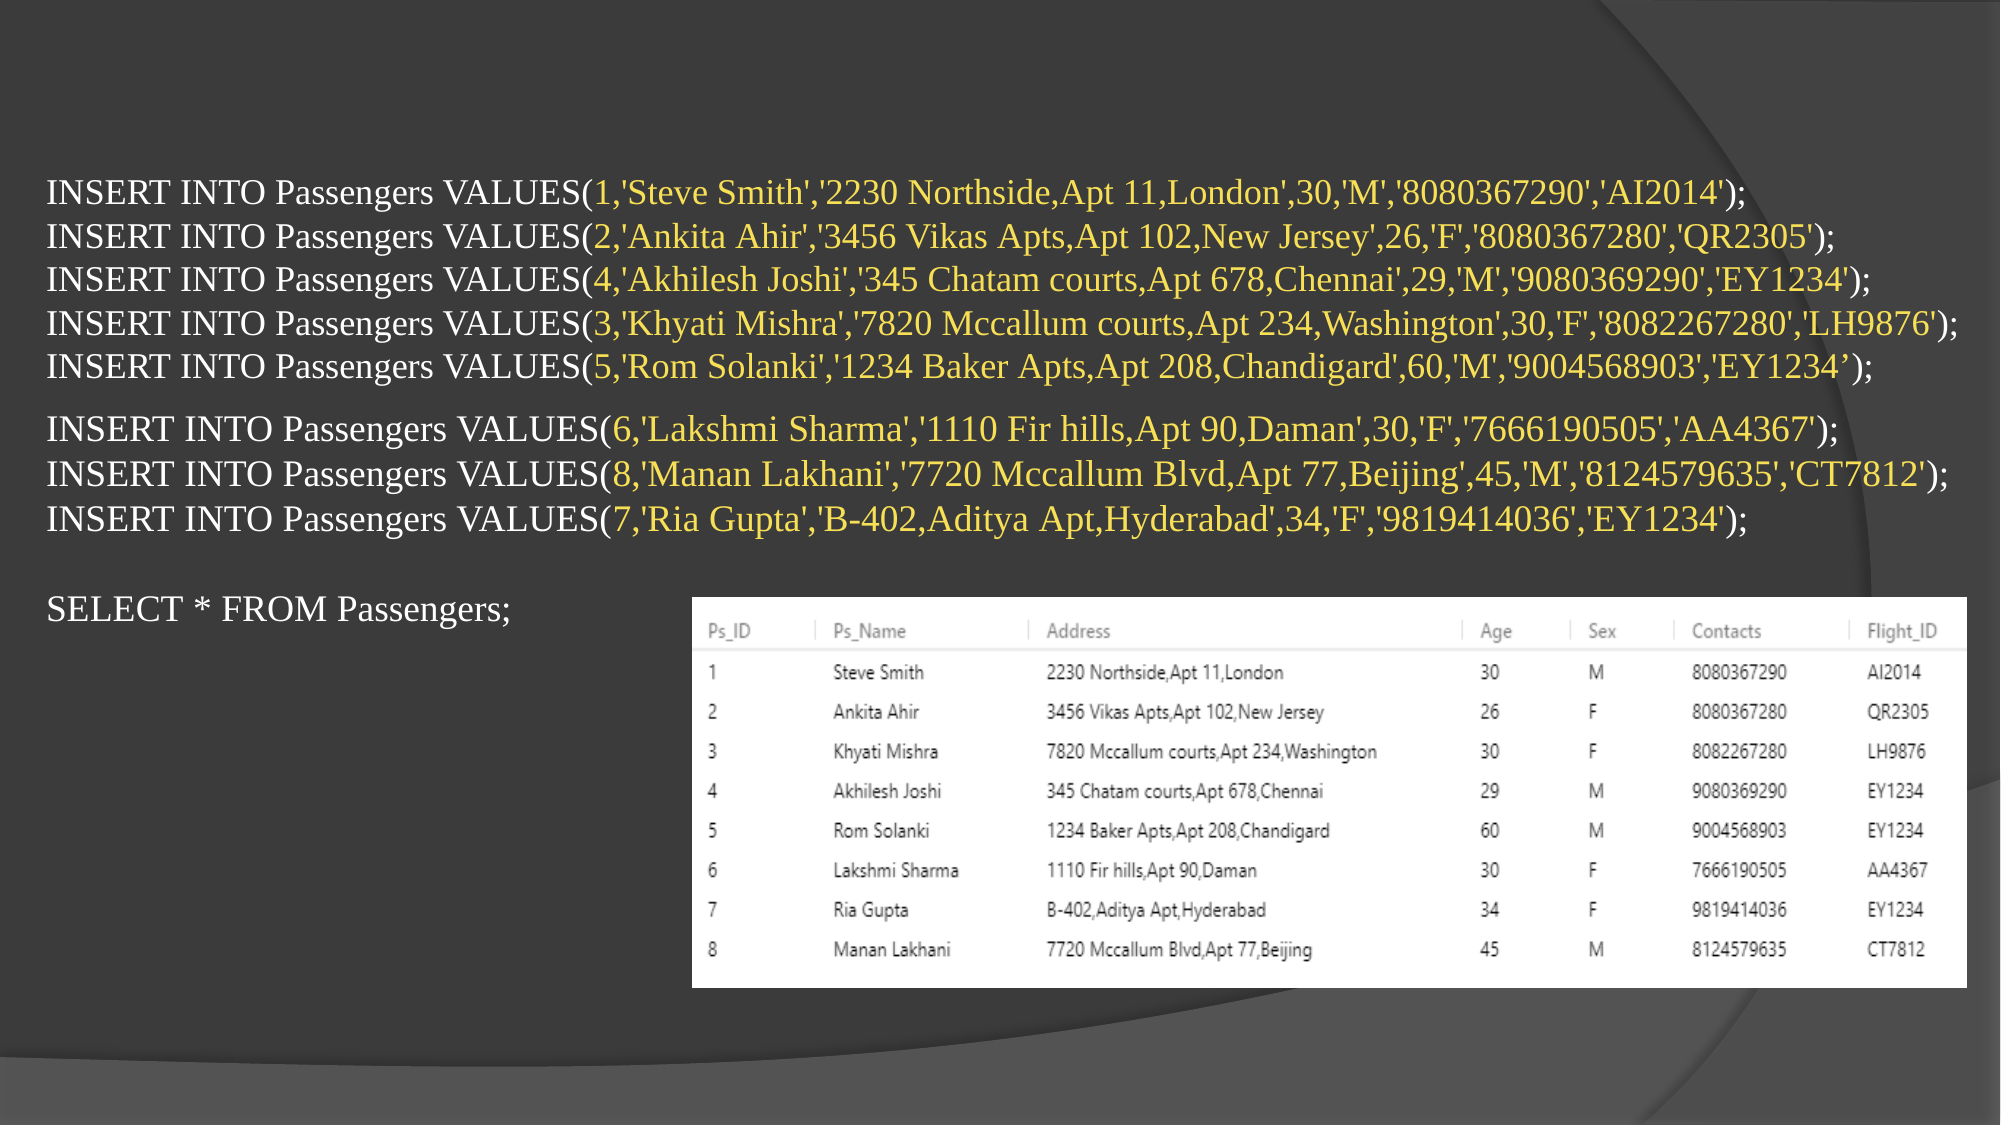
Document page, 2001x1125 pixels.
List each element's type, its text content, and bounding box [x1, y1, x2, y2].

picture [692, 597, 1967, 988]
text_box INSERT INTO Passengers VALUES(6,'Lakshmi Sharma','1110 Fir hills,Apt 90,Daman',30,'F','7666190505','AA4367'); INSERT INTO Passengers VALUES(8,'Manan Lakhani','7720 Mccallum Blvd,Apt 77,Beijing',45,'M','8124579635','CT7812'); INSERT INTO Passengers VALUES(7,'Ria Gupta','B-402,Aditya Apt,Hyderabad',34,'F','9819414036','EY1234'); SELECT * FROM Passengers; [31, 397, 1983, 637]
list INSERT INTO Passengers VALUES(1,'Steve Smith','2230 Northside,Apt 11,London',30,'M','8080367290','AI2014'); INSERT INTO Passengers VALUES(2,'Ankita Ahir','3456 Vikas Apts,Apt 102,New Jersey',26,'F','8080367280','QR2305'); INSERT INTO Passengers VALUES(4,'Akhilesh Joshi','345 Chatam courts,Apt 678,Chennai',29,'M','9080369290','EY1234'); INSERT INTO Passengers VALUES(3,'Khyati Mishra','7820 Mccallum courts,Apt 234,Washington',30,'F','8082267280','LH9876'); INSERT INTO Passengers VALUES(5,'Rom Solanki','1234 Baker Apts,Apt 208,Chandigard',60,'M','9004568903','EY1234’); [31, 160, 1979, 397]
